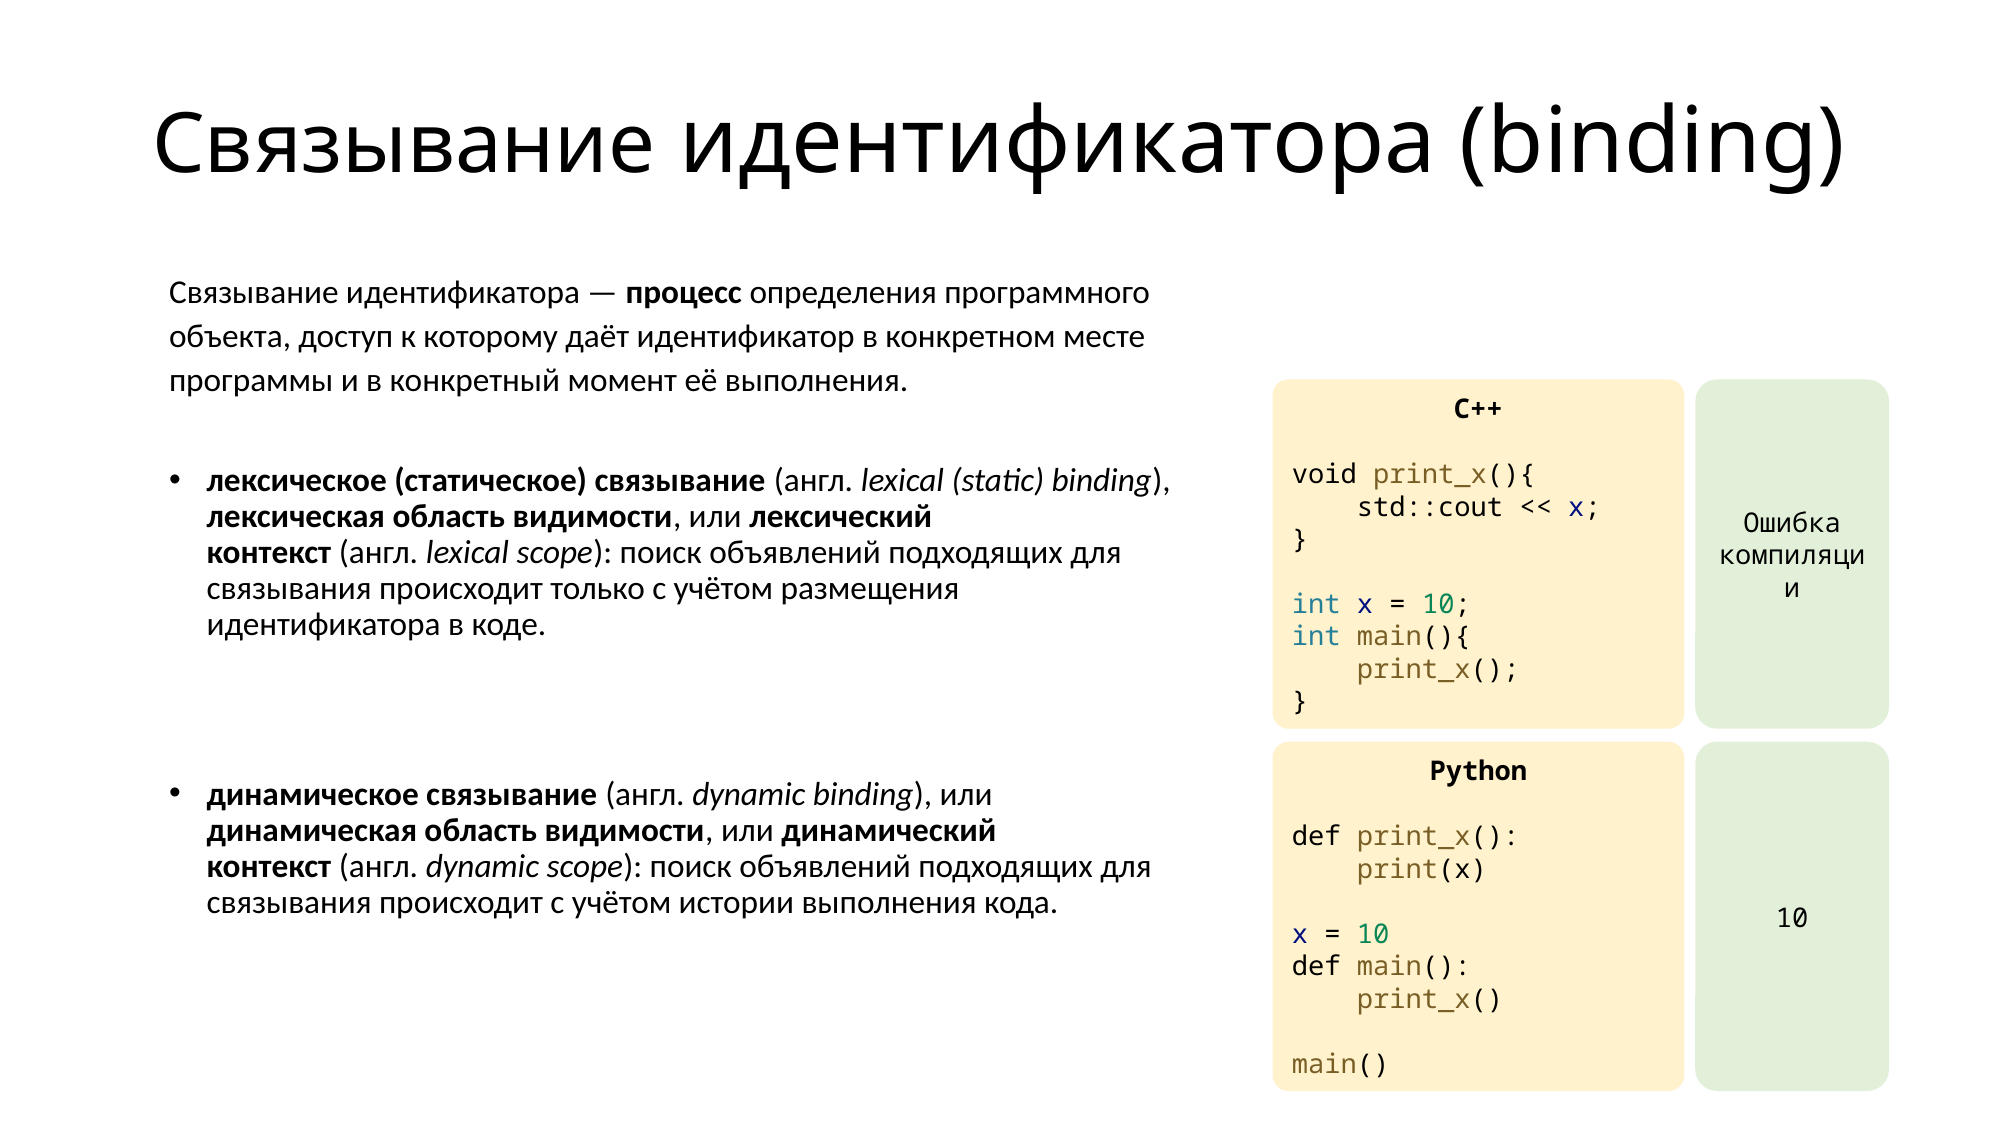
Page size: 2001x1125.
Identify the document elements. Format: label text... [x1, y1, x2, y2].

title Связывание идентификатора (binding) [137, 33, 1863, 252]
text_box Ошибка компиляции [1694, 378, 1891, 730]
text_box Python def print_x(): print(x) x = 10 def main(): print_x() main() [1271, 740, 1686, 1093]
text_box 10 [1694, 740, 1891, 1093]
text_box C++ void print_x(){ std::cout << x; } int x = 10; int main(){ print_x(); } [1271, 378, 1686, 730]
list Связывание идентификатора — процесс определения программного объекта, доступ к которому даёт идентификатор в конкретном месте программы и в конкретный момент её выполнения. лексическое (статическое) связывание (англ. lexical (static) binding), лексическая область видимости, или лексический контекст (англ. lexical scope): поиск объявлений подходящих для связывания происходит только с учётом размещения идентификатора в коде. динамическое связывание (англ. dynamic binding), или динамическая область видимости, или динамический контекст (англ. dynamic scope): поиск объявлений подходящих для связывания происходит с учётом истории выполнения кода. [154, 258, 1199, 1015]
